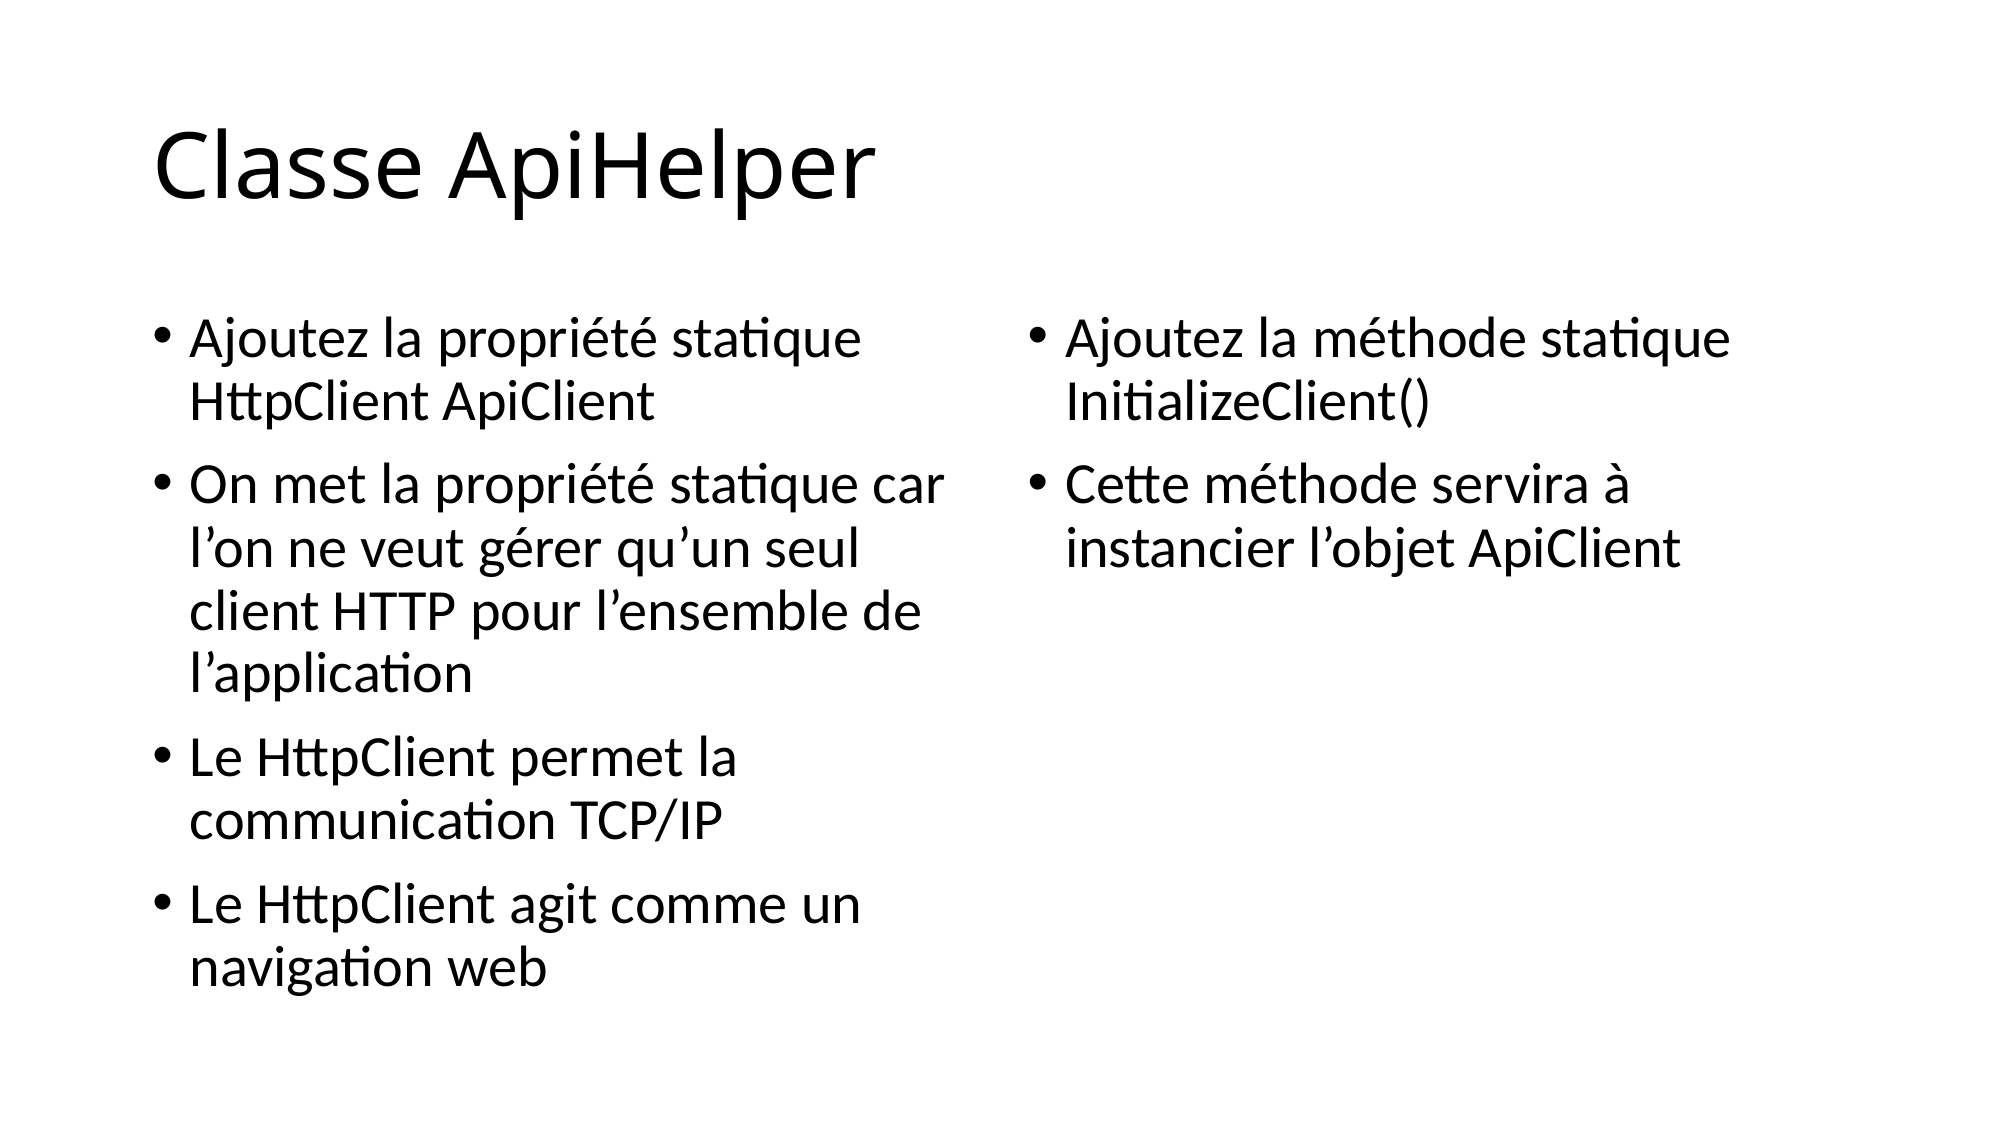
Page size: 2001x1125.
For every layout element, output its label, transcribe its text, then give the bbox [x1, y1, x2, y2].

title Classe ApiHelper [137, 59, 1863, 278]
list Ajoutez la propriété statique HttpClient ApiClient On met la propriété statique car l’on ne veut gérer qu’un seul client HTTP pour l’ensemble de l’application Le HttpClient permet la communication TCP/IP Le HttpClient agit comme un navigation web [137, 299, 988, 1014]
list Ajoutez la méthode statique InitializeClient() Cette méthode servira à instancier l’objet ApiClient [1012, 299, 1863, 1014]
